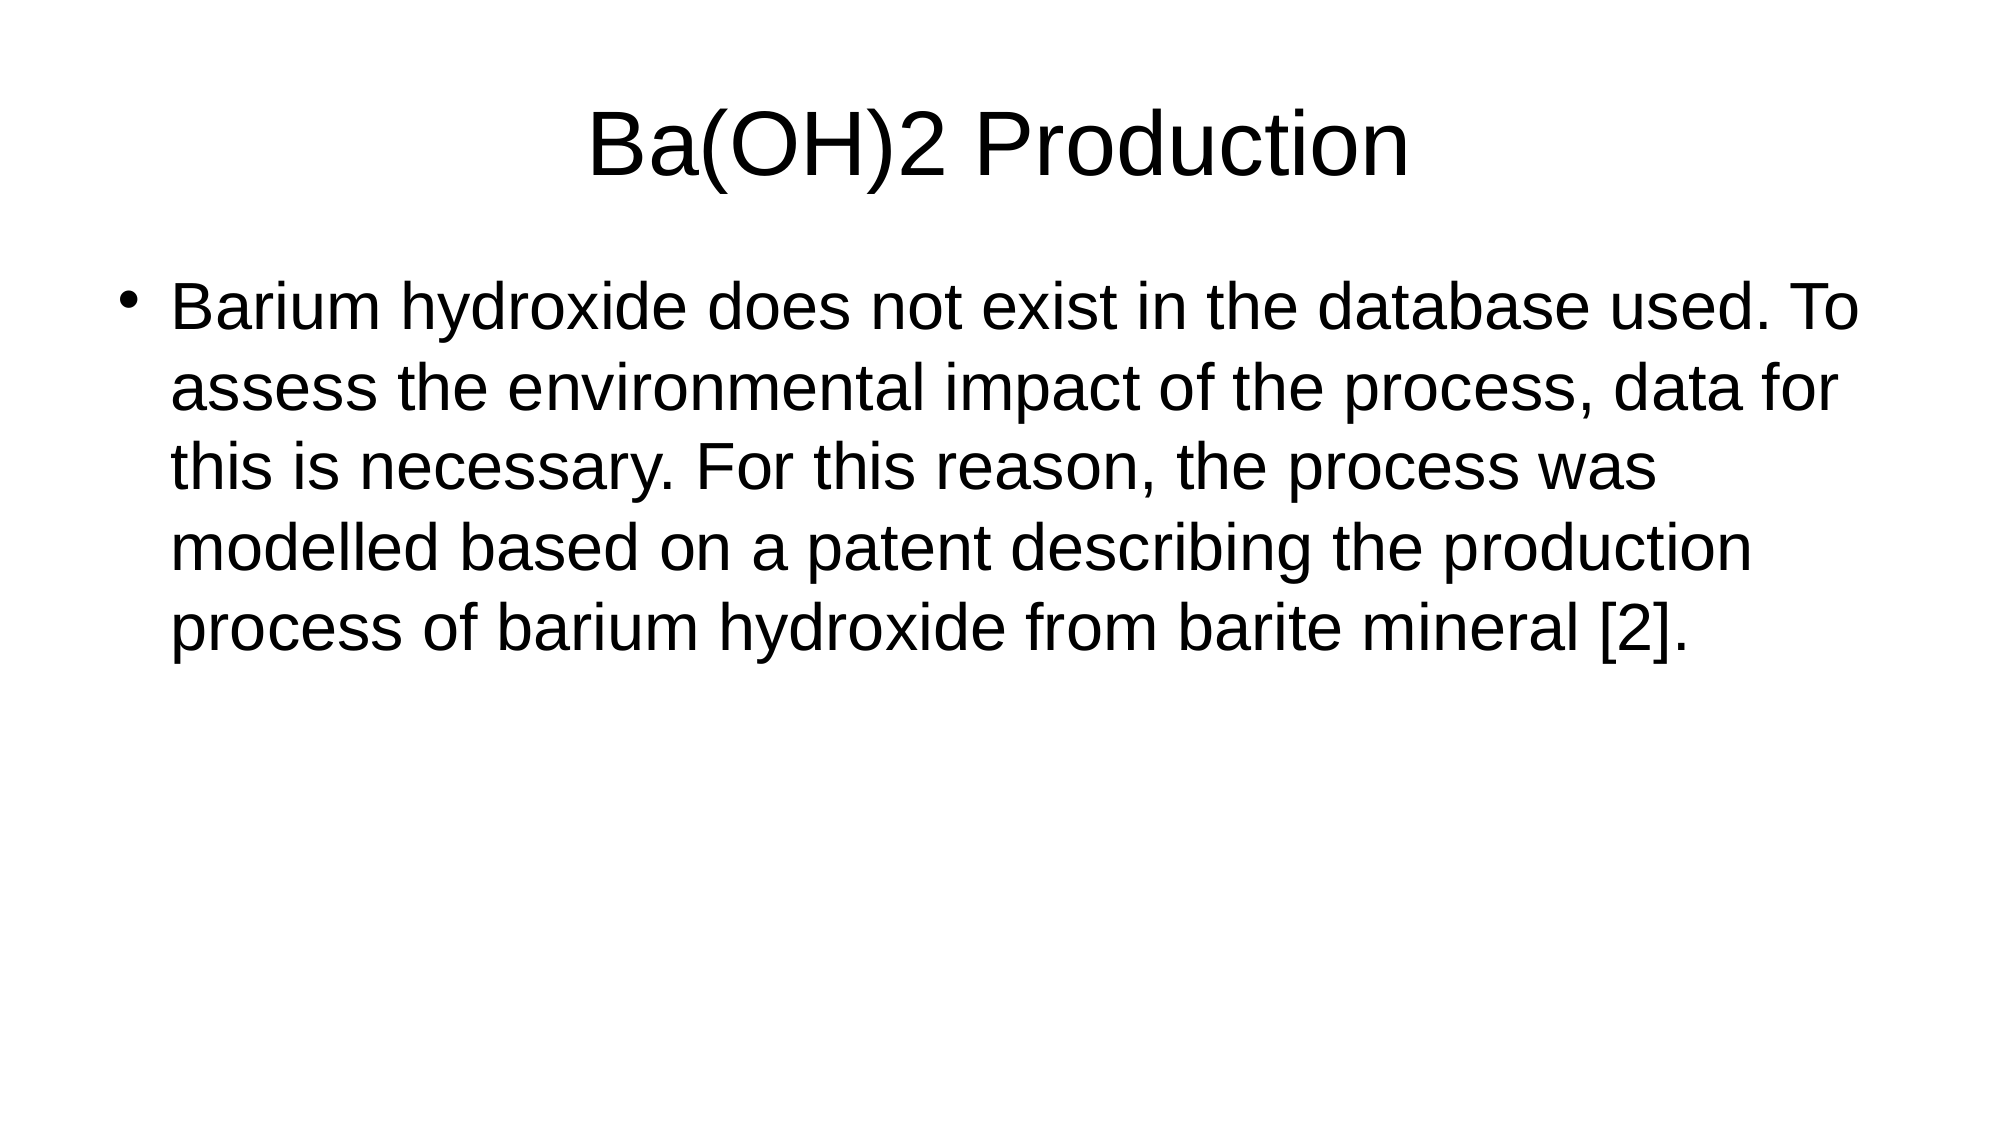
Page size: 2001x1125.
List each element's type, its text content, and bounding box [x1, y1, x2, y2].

title Ba(OH)2 Production [99, 44, 1900, 233]
list Barium hydroxide does not exist in the database used. To assess the environmental impact of the process, data for this is necessary. For this reason, the process was modelled based on a patent describing the production process of barium hydroxide from barite mineral [2]. [99, 263, 1900, 916]
